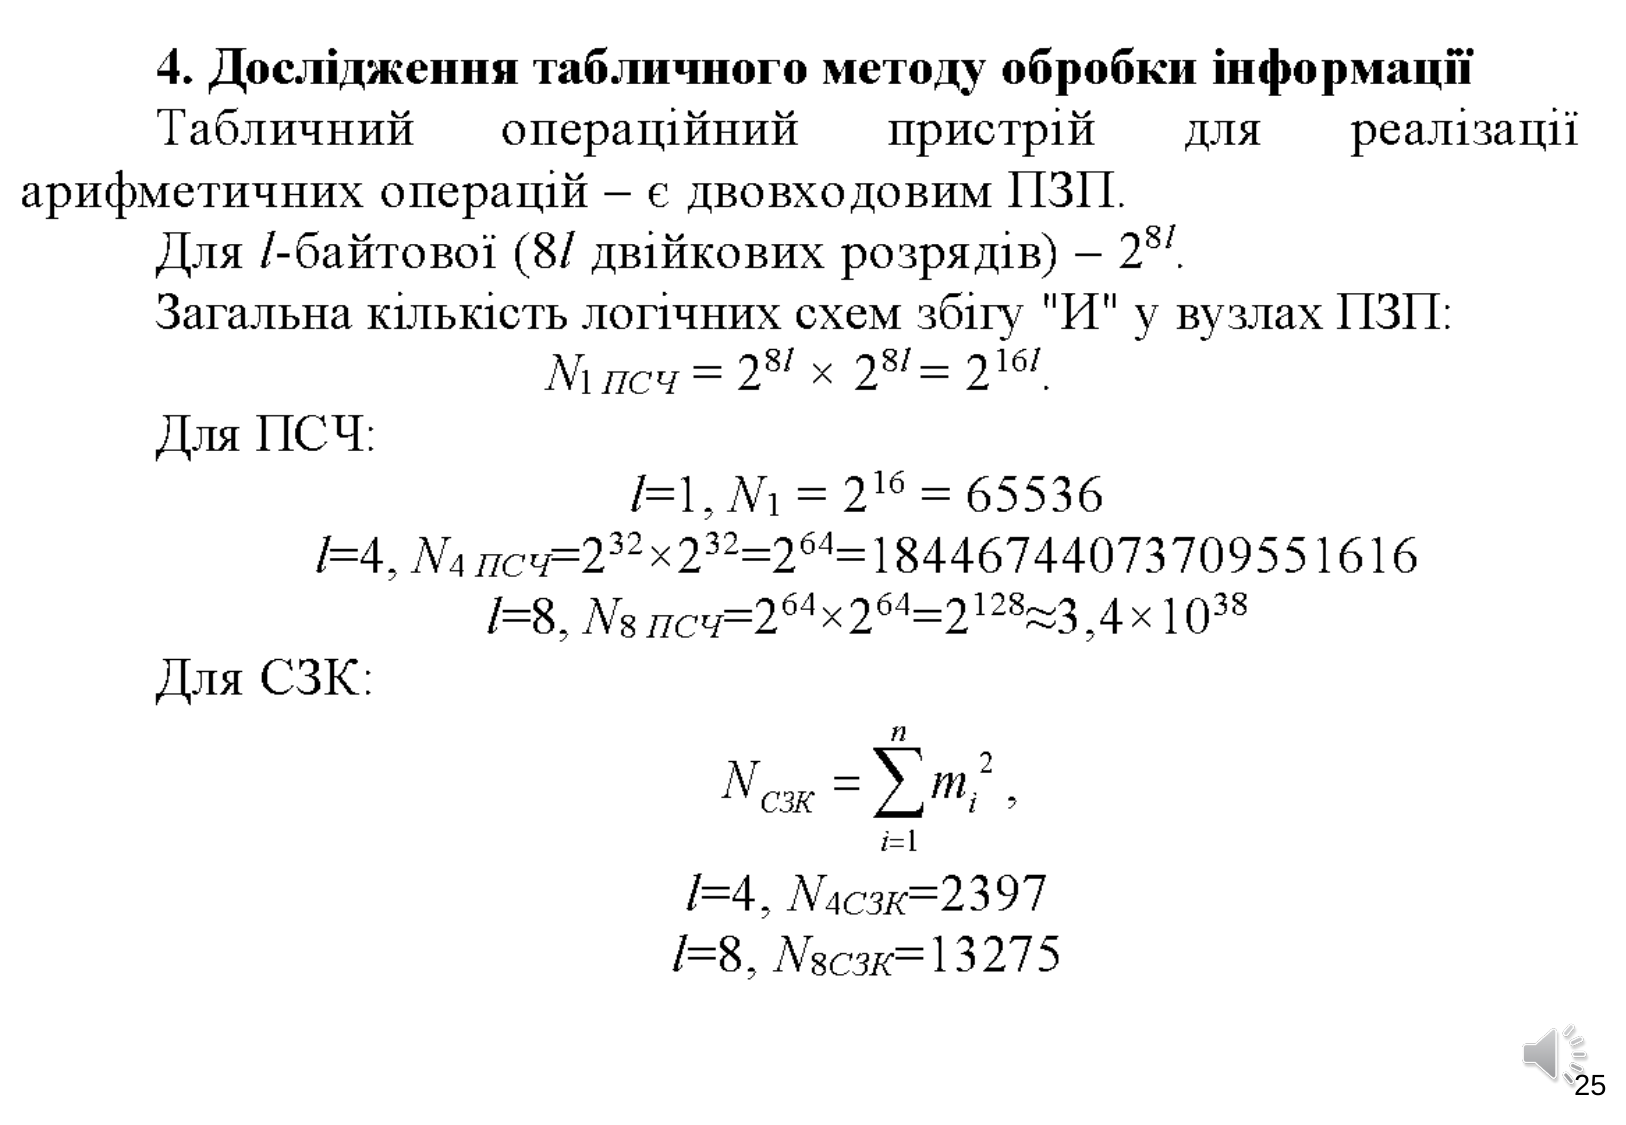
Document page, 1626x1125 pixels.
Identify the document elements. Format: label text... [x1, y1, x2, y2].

picture [1522, 1022, 1590, 1090]
slide_number ‹#› [1242, 1058, 1622, 1125]
picture [20, 35, 1590, 1003]
